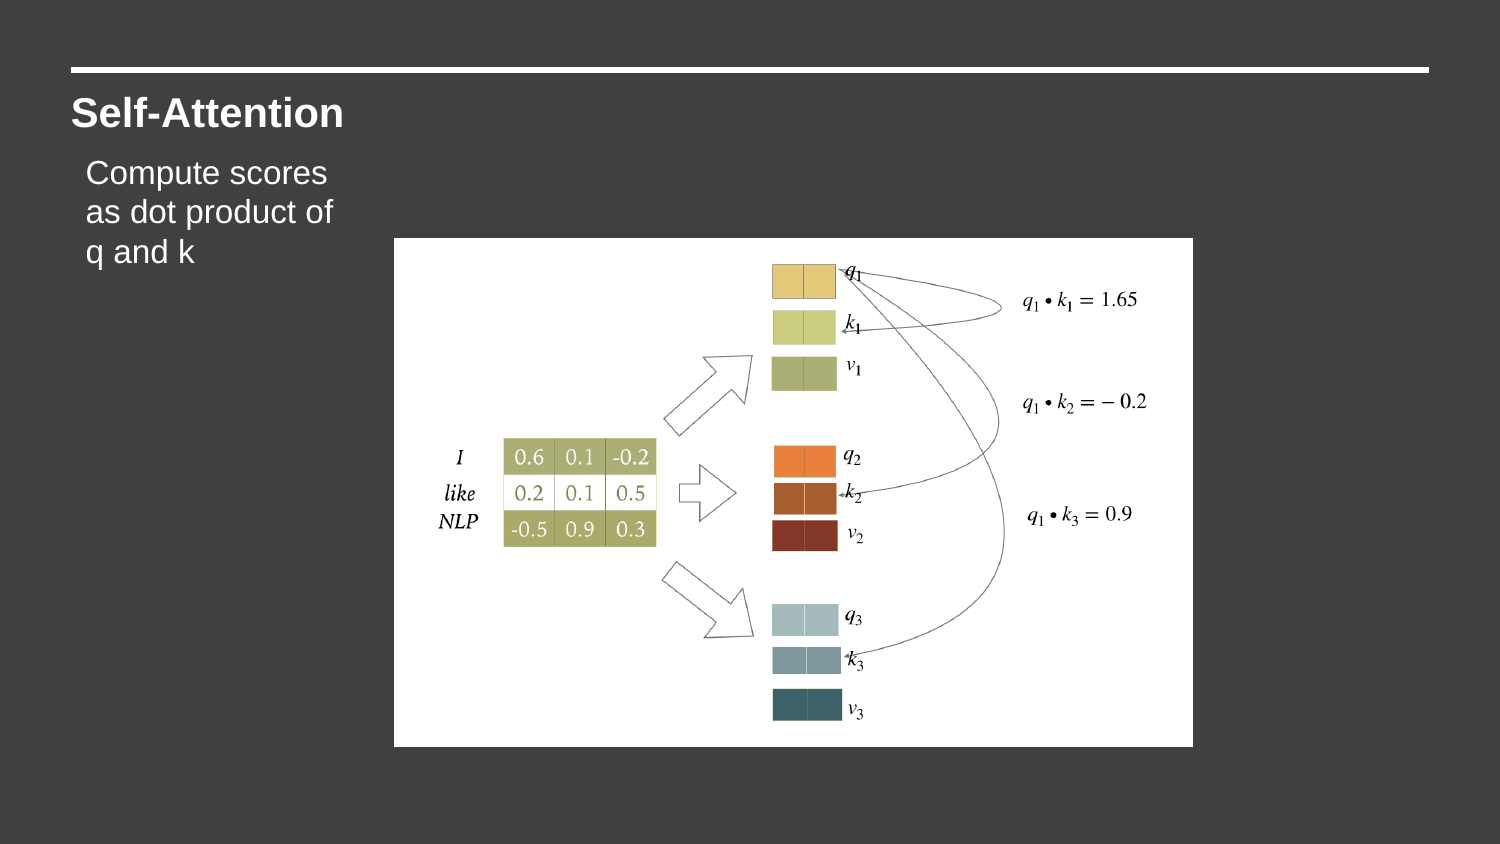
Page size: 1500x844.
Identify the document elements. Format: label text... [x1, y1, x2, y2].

text_box Self-Attention [70, 53, 1430, 169]
text_box Compute scores as dot product of q and k [70, 143, 362, 278]
picture [394, 238, 1193, 747]
